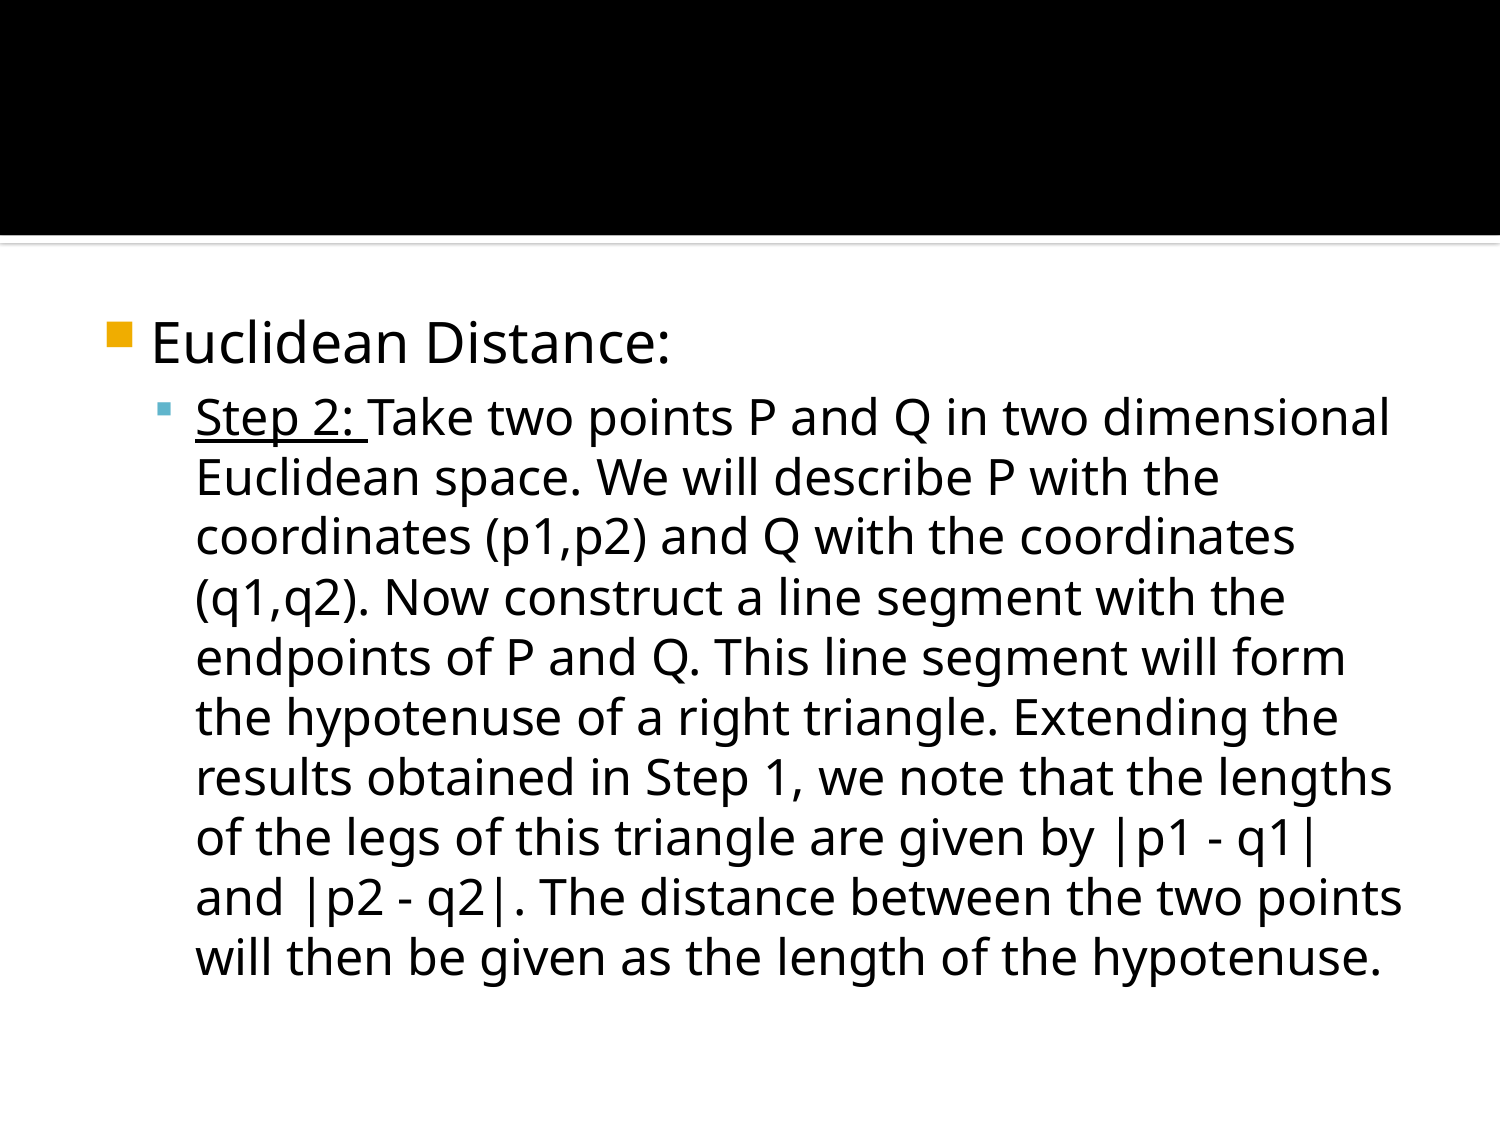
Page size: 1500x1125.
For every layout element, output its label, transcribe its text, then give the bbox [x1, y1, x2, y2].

list Euclidean Distance: Step 2: Take two points P and Q in two dimensional Euclidean space. We will describe P with the coordinates (p1,p2) and Q with the coordinates (q1,q2). Now construct a line segment with the endpoints of P and Q. This line segment will form the hypotenuse of a right triangle. Extending the results obtained in Step 1, we note that the lengths of the legs of this triangle are given by |p1 - q1| and |p2 - q2|. The distance between the two points will then be given as the length of the hypotenuse. [75, 291, 1425, 1050]
